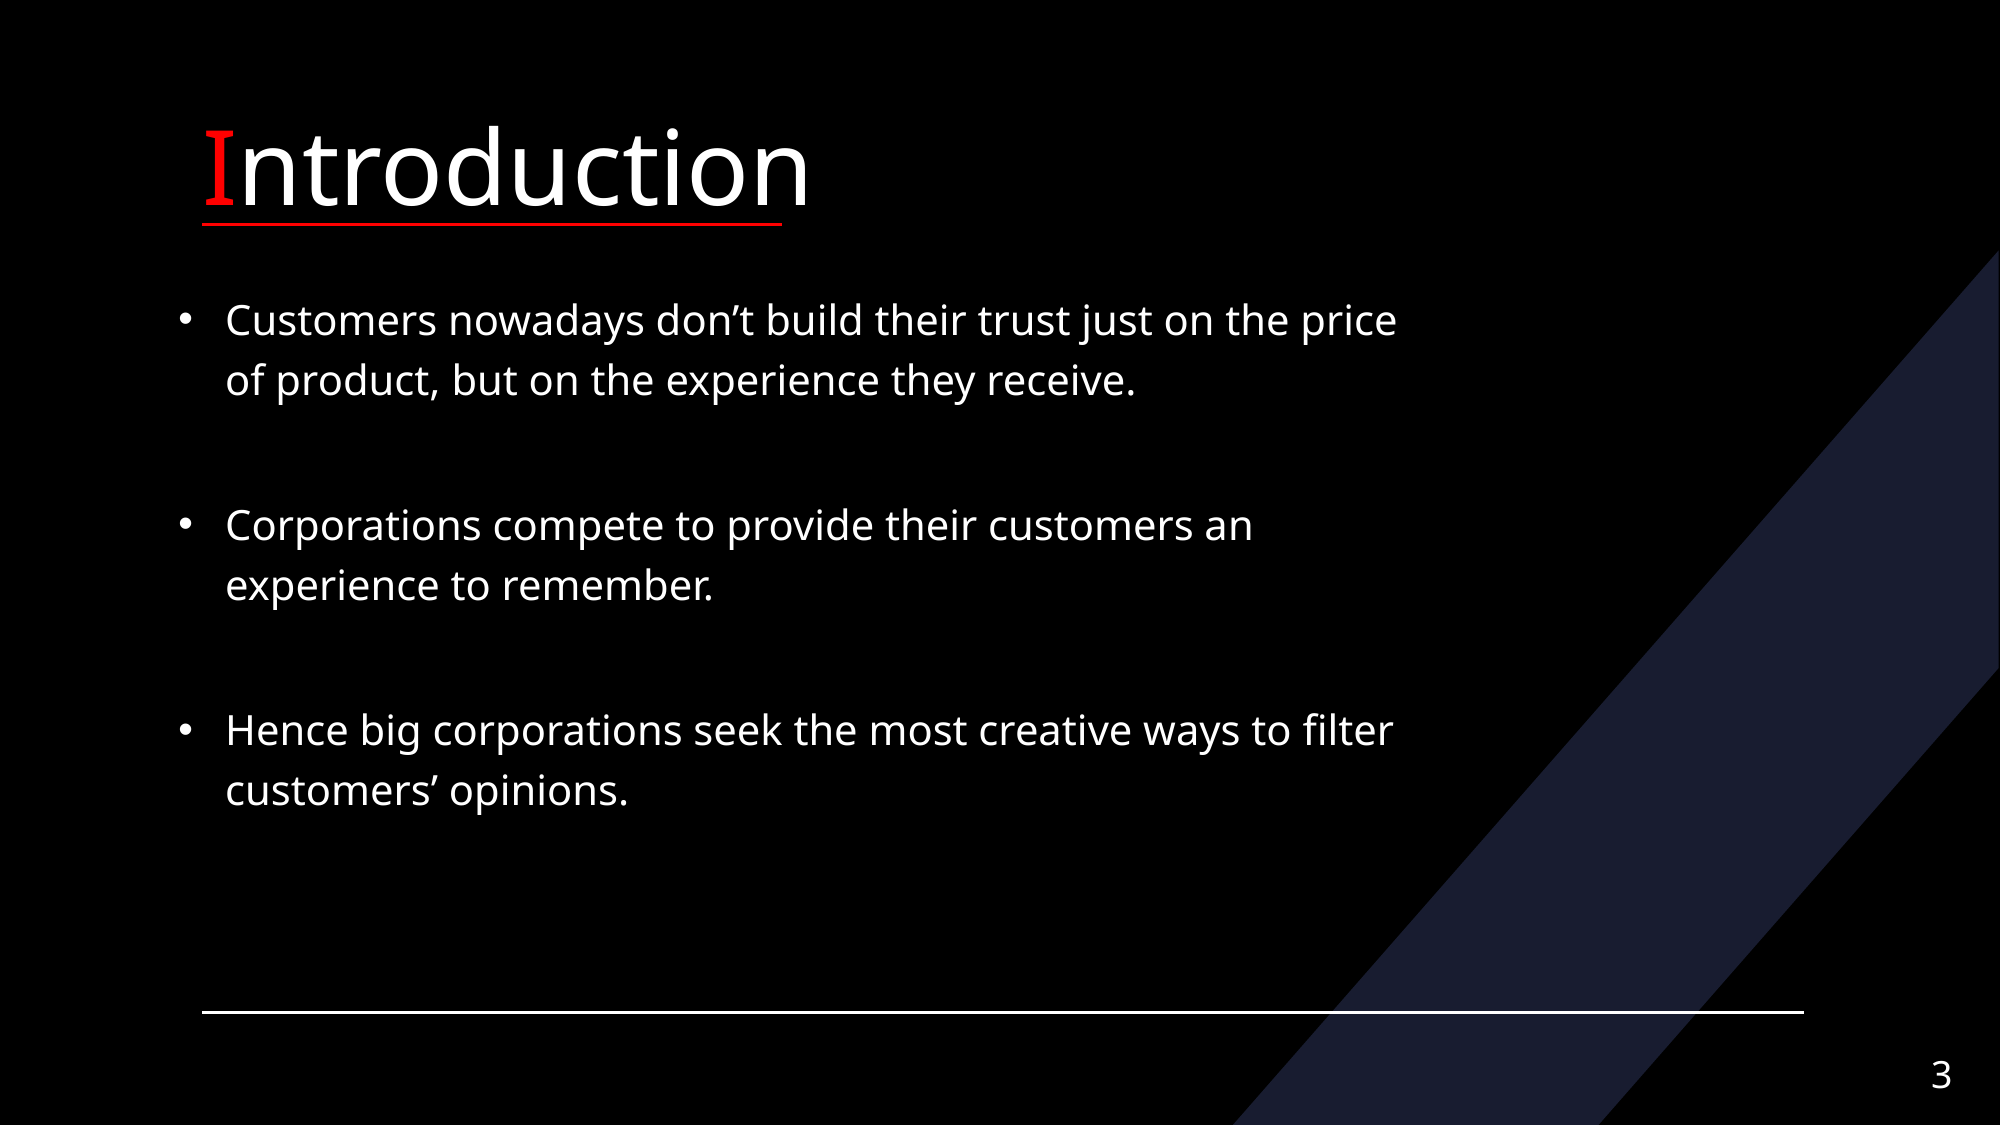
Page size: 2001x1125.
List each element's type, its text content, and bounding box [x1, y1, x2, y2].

text_box Introduction [187, 52, 830, 275]
text_box [0, 0, 2000, 1125]
text_box [1331, 247, 2000, 1011]
text_box [1231, 1014, 1698, 1125]
text_box Customers nowadays don’t build their trust just on the price of product, but on the experience they receive. Corporations compete to provide their customers an experience to remember. Hence big corporations seek the most creative ways to filter customers’ opinions. [163, 275, 1454, 961]
text_box 3 [1916, 1043, 1948, 1104]
